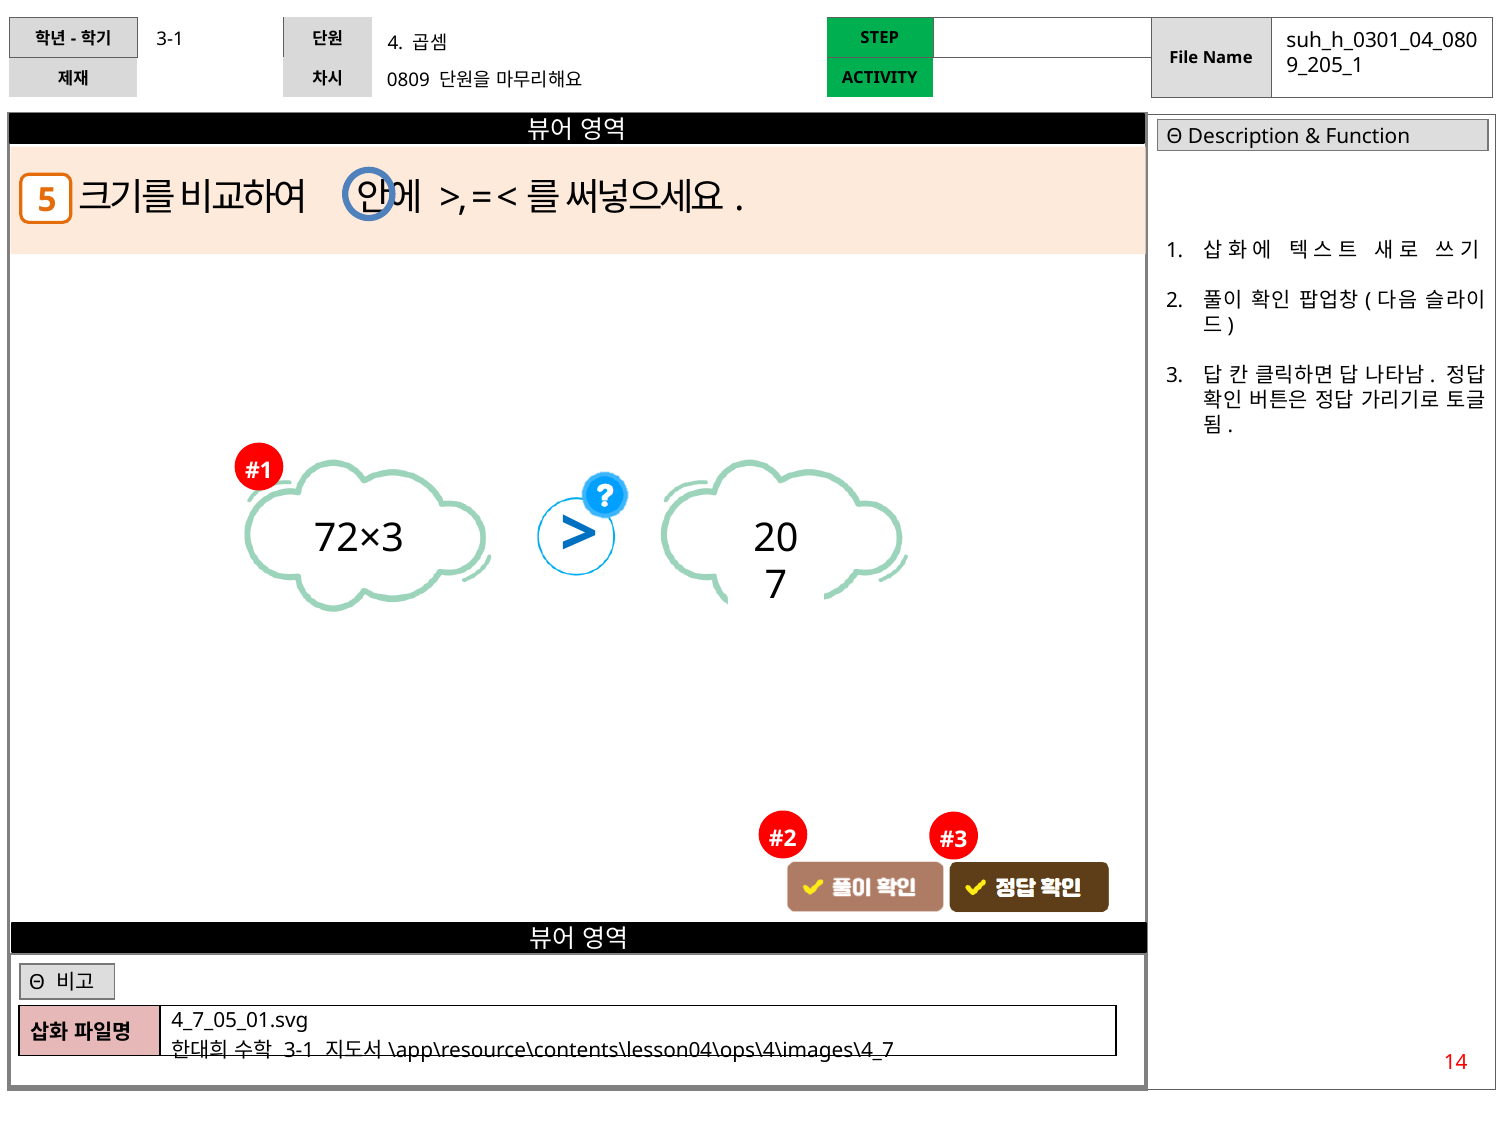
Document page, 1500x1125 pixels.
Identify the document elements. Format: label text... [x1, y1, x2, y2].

text_box 5 [18, 172, 73, 225]
text_box #3 [927, 809, 981, 858]
table_header Θ Description & Function [1158, 120, 1487, 150]
text_box [9, 145, 1148, 256]
text_box 삽화에 텍스트 새로 쓰기 풀이 확인 팝업창(다음 슬라이드) 답 칸 클릭하면 답 나타남. 정답 확인 버튼은 정답 가리기로 토글 됨. [1151, 179, 1500, 444]
text_box 4. 곱셈 [372, 23, 828, 48]
table_header 삽화 파일명 [20, 1006, 159, 1055]
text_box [201, 429, 934, 656]
text_box suh_h_0301_04_0809_205_1 [1271, 18, 1500, 84]
table_header 4_7_05_01.svg 한대희 수학 3-1 지도서\app\resource\contents\lesson04\ops\4\images\4_7 [161, 1006, 1115, 1055]
text_box 3-1 [141, 18, 284, 55]
text_box 크기를 비교하여 안에 >, = <를 써넣으세요. [63, 165, 1150, 225]
picture [575, 466, 635, 525]
text_box 0809 단원을 마무리해요 [372, 60, 821, 96]
text_box #2 [756, 808, 810, 861]
text_box [345, 169, 393, 219]
picture [784, 858, 944, 913]
picture [948, 858, 1111, 913]
